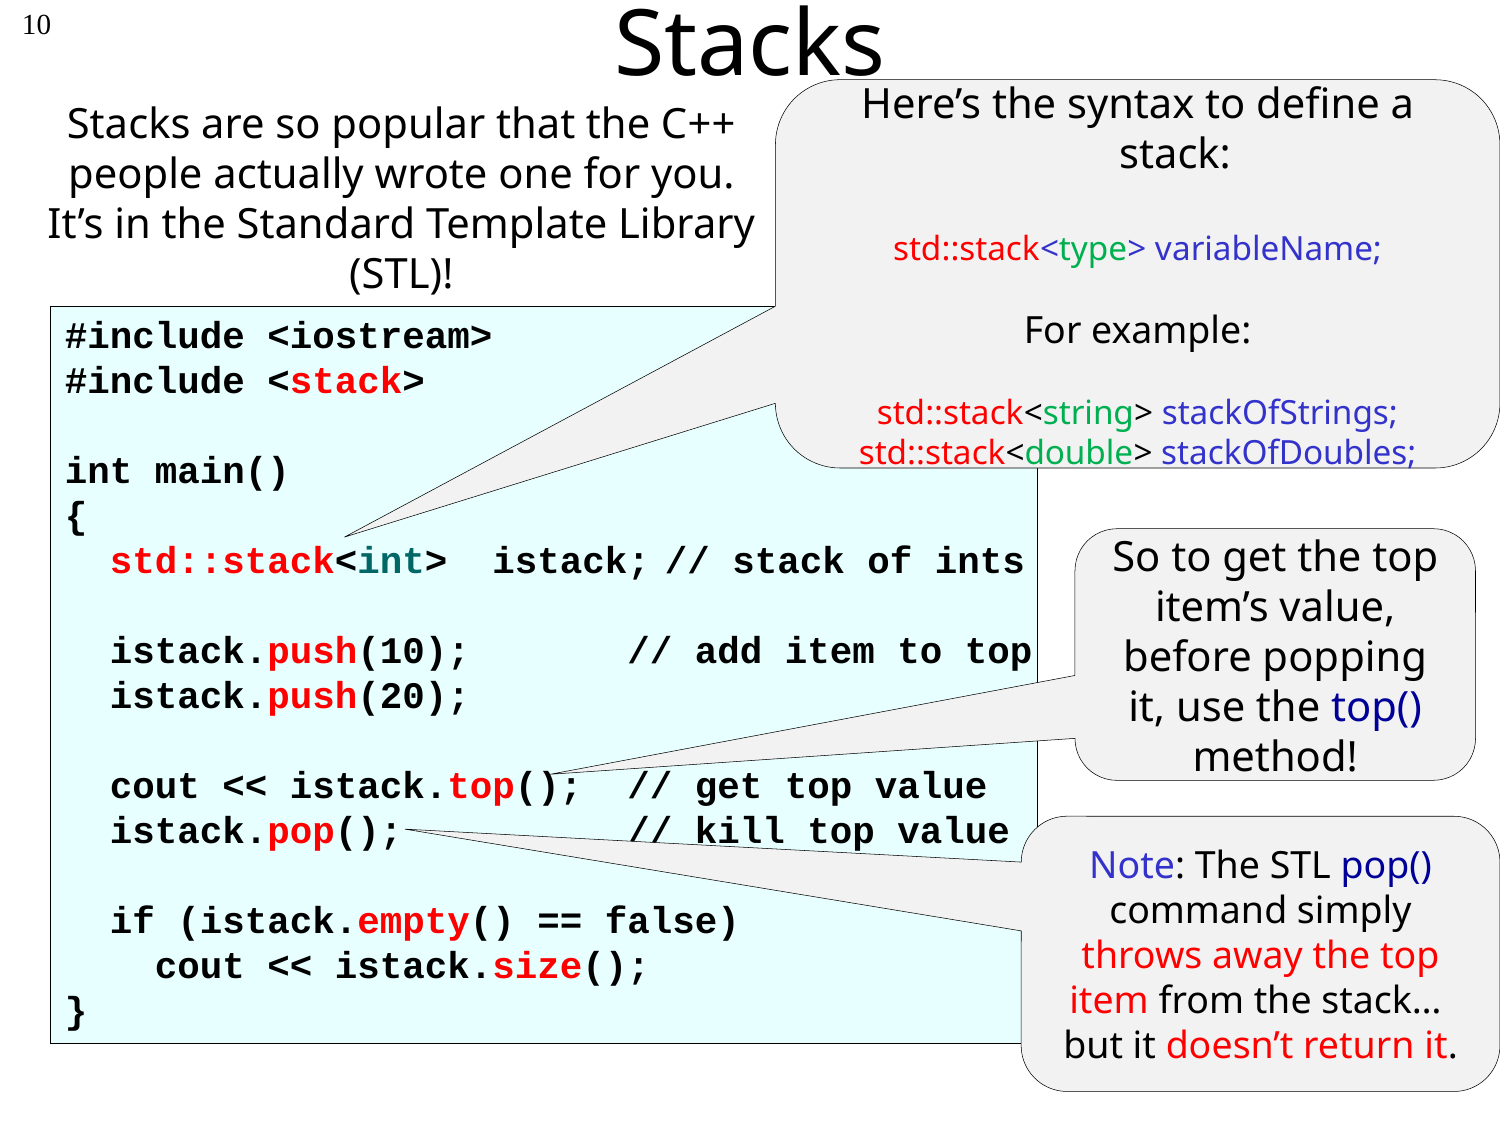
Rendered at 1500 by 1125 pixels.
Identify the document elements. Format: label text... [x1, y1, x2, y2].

title Stacks [112, 0, 1388, 130]
text_box Here’s the syntax to define a stack: std::stack<type> variableName; For example: std::stack<string> stackOfStrings; std::stack<double> stackOfDoubles; [344, 79, 1500, 538]
text_box So to get the top item’s value, before popping it, use the top() method! [550, 528, 1476, 781]
slide_number 10 [0, 0, 67, 73]
text_box Stacks are so popular that the C++ people actually wrote one for you. It’s in the Standard Template Library (STL)! [27, 89, 776, 305]
text_box #include <iostream> #include <stack> // required! int main() { std::stack<int> istack; // stack of ints istack.push(10); // add item to top istack.push(20); cout << istack.top(); // get top value istack.pop(); // kill top value if (istack.empty() == false) cout << istack.size(); } [50, 303, 1075, 1084]
text_box Note: The STL pop() command simply throws away the top item from the stack… but it doesn’t return it. [404, 816, 1500, 1092]
